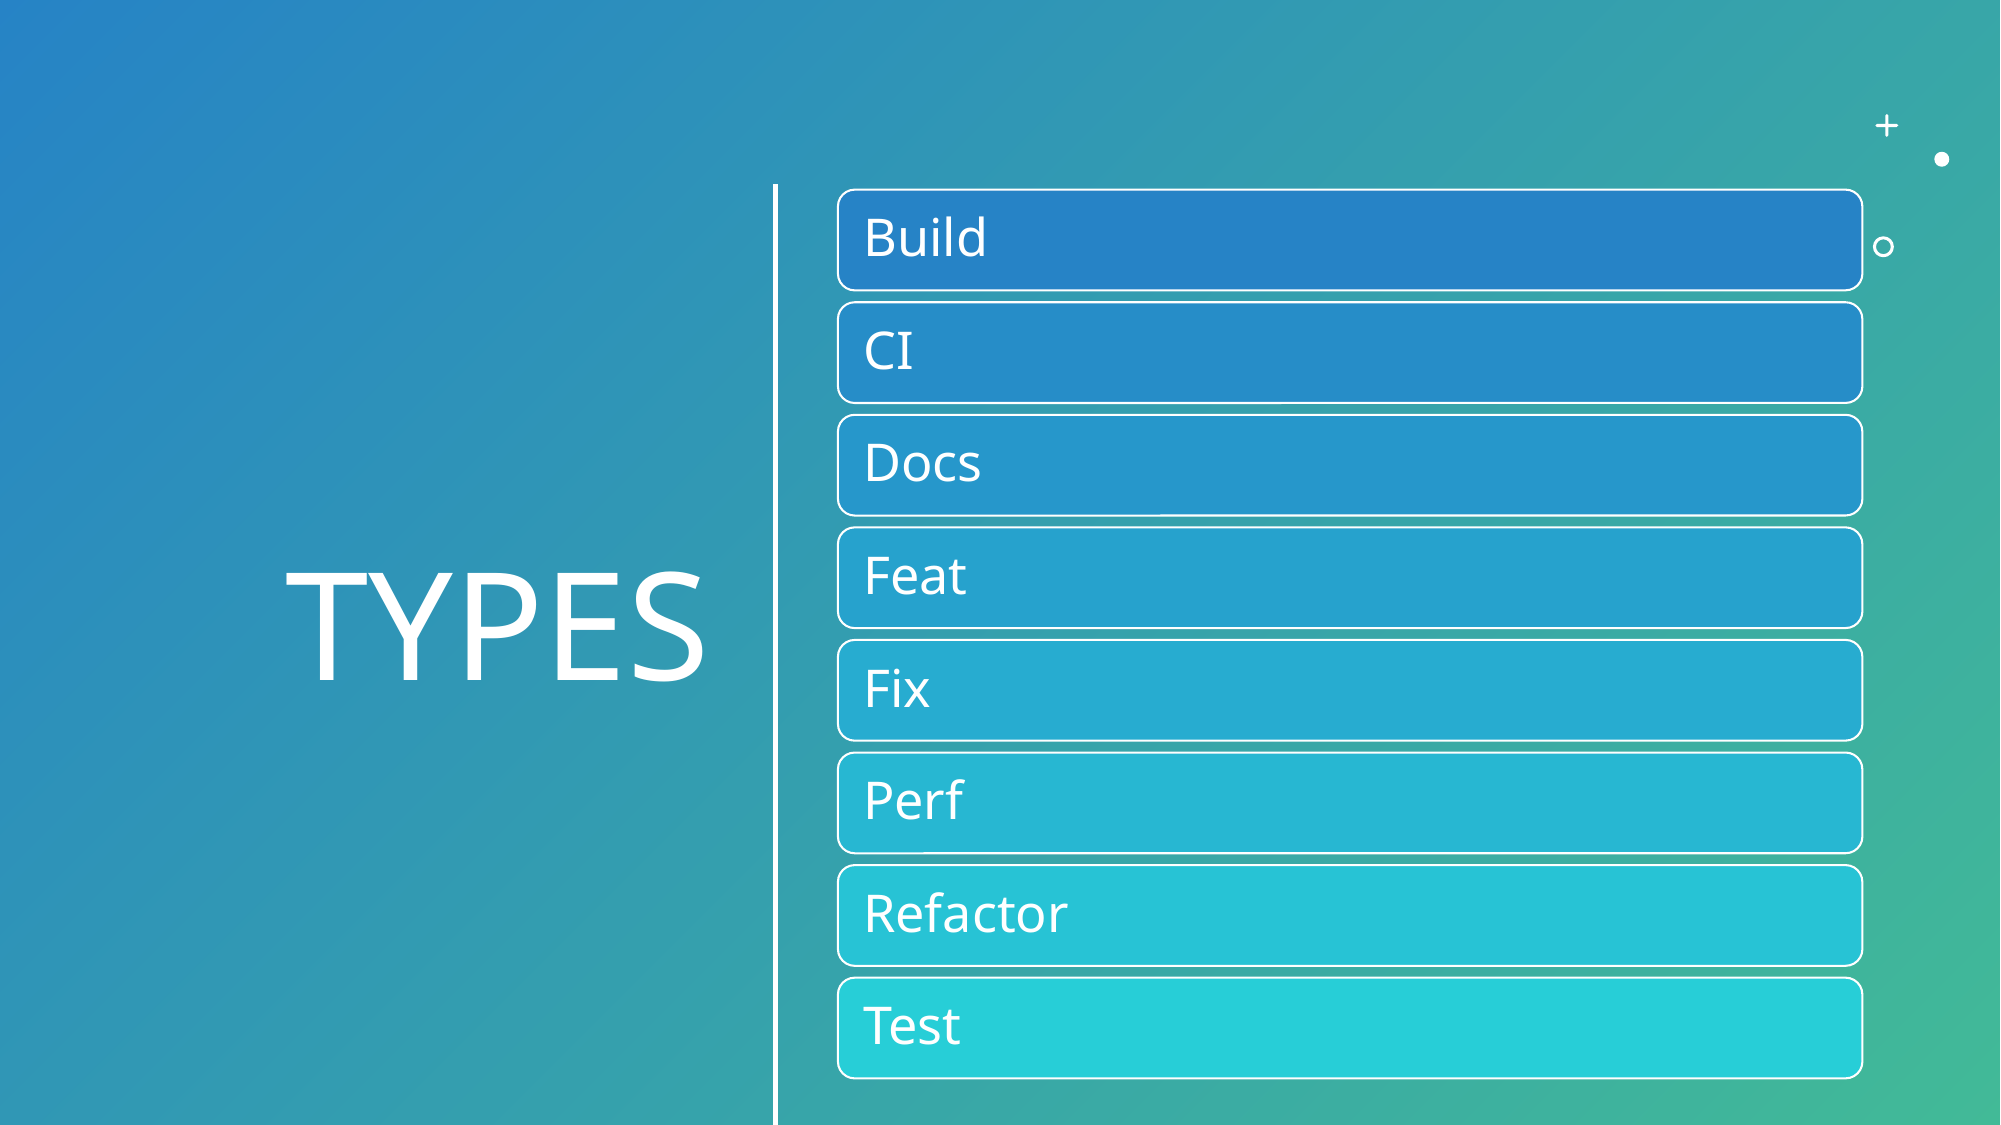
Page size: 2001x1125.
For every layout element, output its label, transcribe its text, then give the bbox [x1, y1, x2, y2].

text_box [1934, 151, 1950, 167]
text_box [1875, 114, 1899, 137]
text_box [0, 0, 2000, 1125]
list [837, 175, 1863, 1093]
title TYPES [78, 174, 725, 1091]
text_box [1872, 236, 1894, 258]
